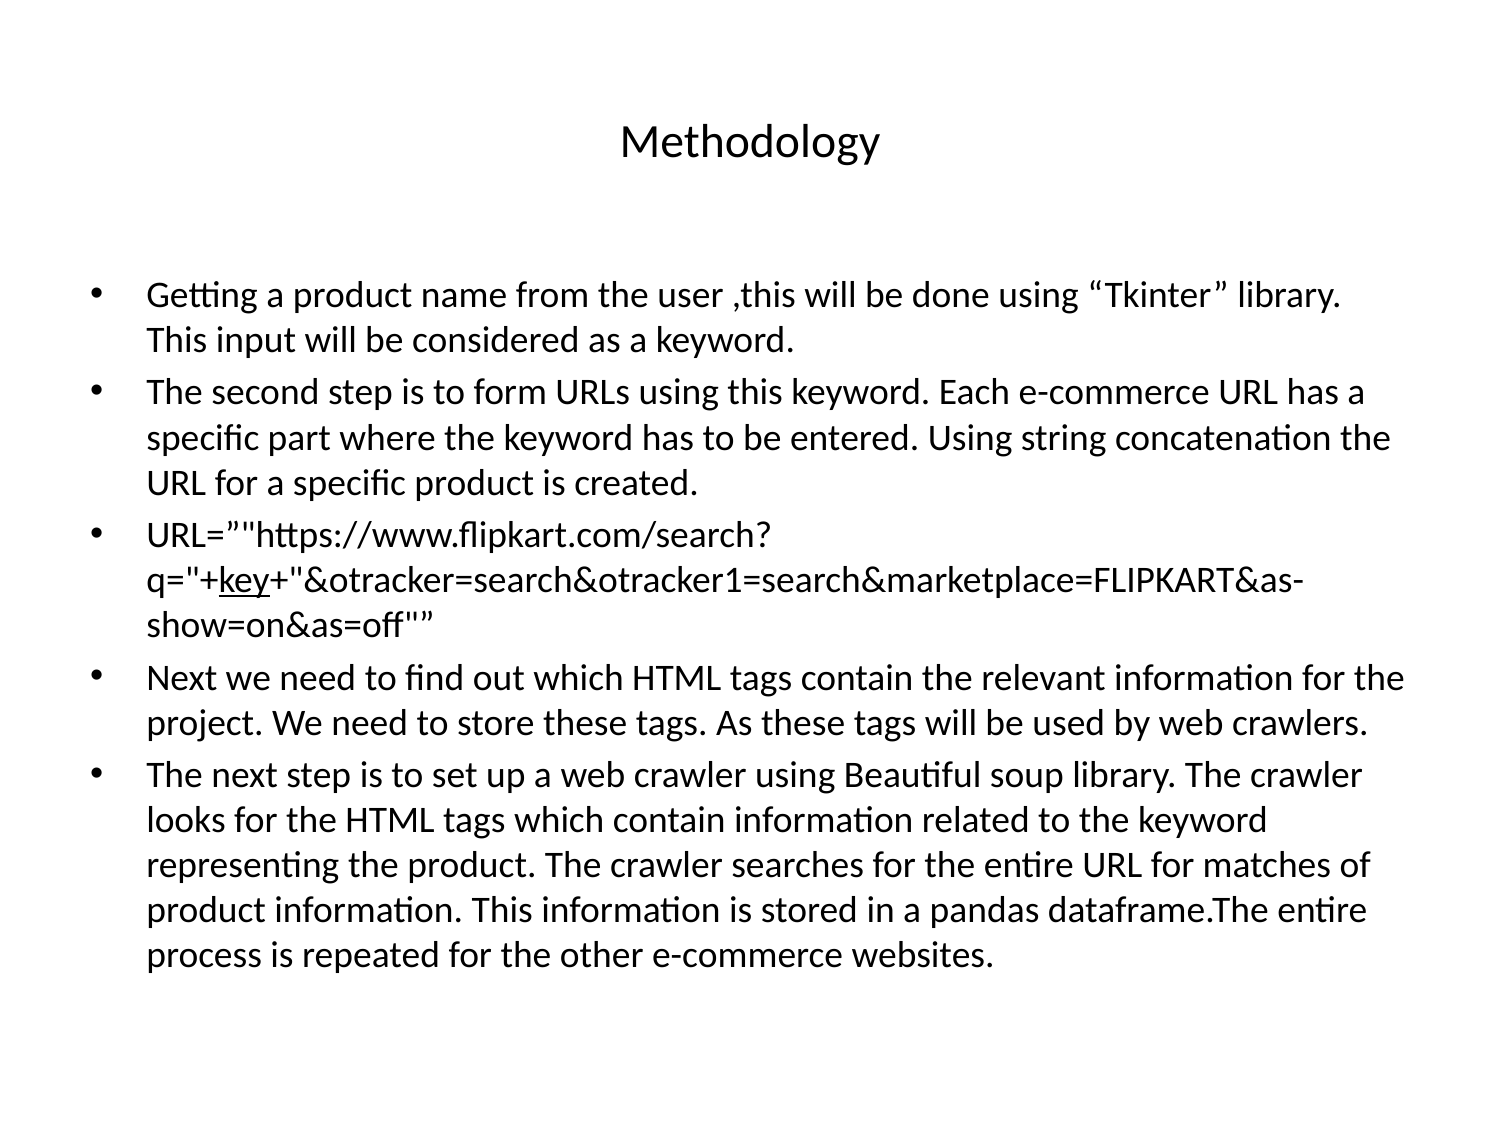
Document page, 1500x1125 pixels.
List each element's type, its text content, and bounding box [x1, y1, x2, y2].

list Getting a product name from the user ,this will be done using “Tkinter” library. This input will be considered as a keyword. The second step is to form URLs using this keyword. Each e-commerce URL has a specific part where the keyword has to be entered. Using string concatenation the URL for a specific product is created. URL=”"https://www.flipkart.com/search?q="+key+"&otracker=search&otracker1=search&marketplace=FLIPKART&as-show=on&as=off"” Next we need to find out which HTML tags contain the relevant information for the project. We need to store these tags. As these tags will be used by web crawlers. The next step is to set up a web crawler using Beautiful soup library. The crawler looks for the HTML tags which contain information related to the keyword representing the product. The crawler searches for the entire URL for matches of product information. This information is stored in a pandas dataframe.The entire process is repeated for the other e-commerce websites. [75, 262, 1425, 1005]
title Methodology [75, 45, 1425, 233]
